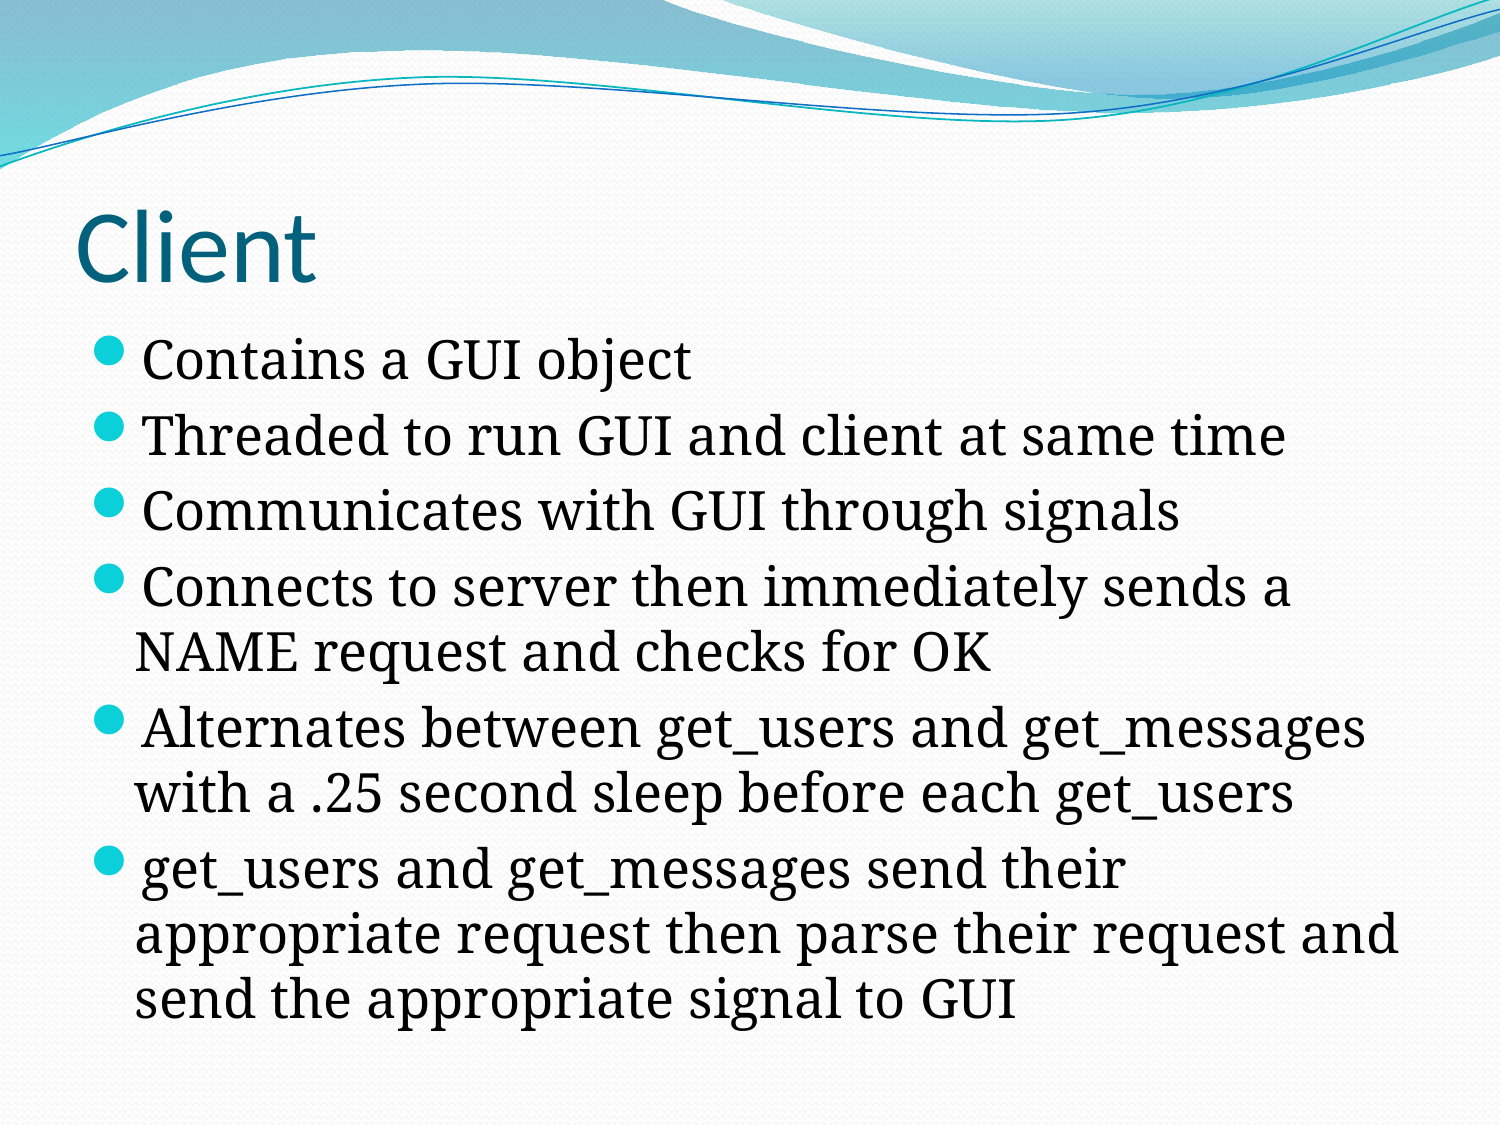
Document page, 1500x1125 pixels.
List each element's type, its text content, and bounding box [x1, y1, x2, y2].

title Client [75, 115, 1425, 303]
list Contains a GUI object Threaded to run GUI and client at same time Communicates with GUI through signals Connects to server then immediately sends a NAME request and checks for OK Alternates between get_users and get_messages with a .25 second sleep before each get_users get_users and get_messages send their appropriate request then parse their request and send the appropriate signal to GUI [75, 317, 1425, 1038]
